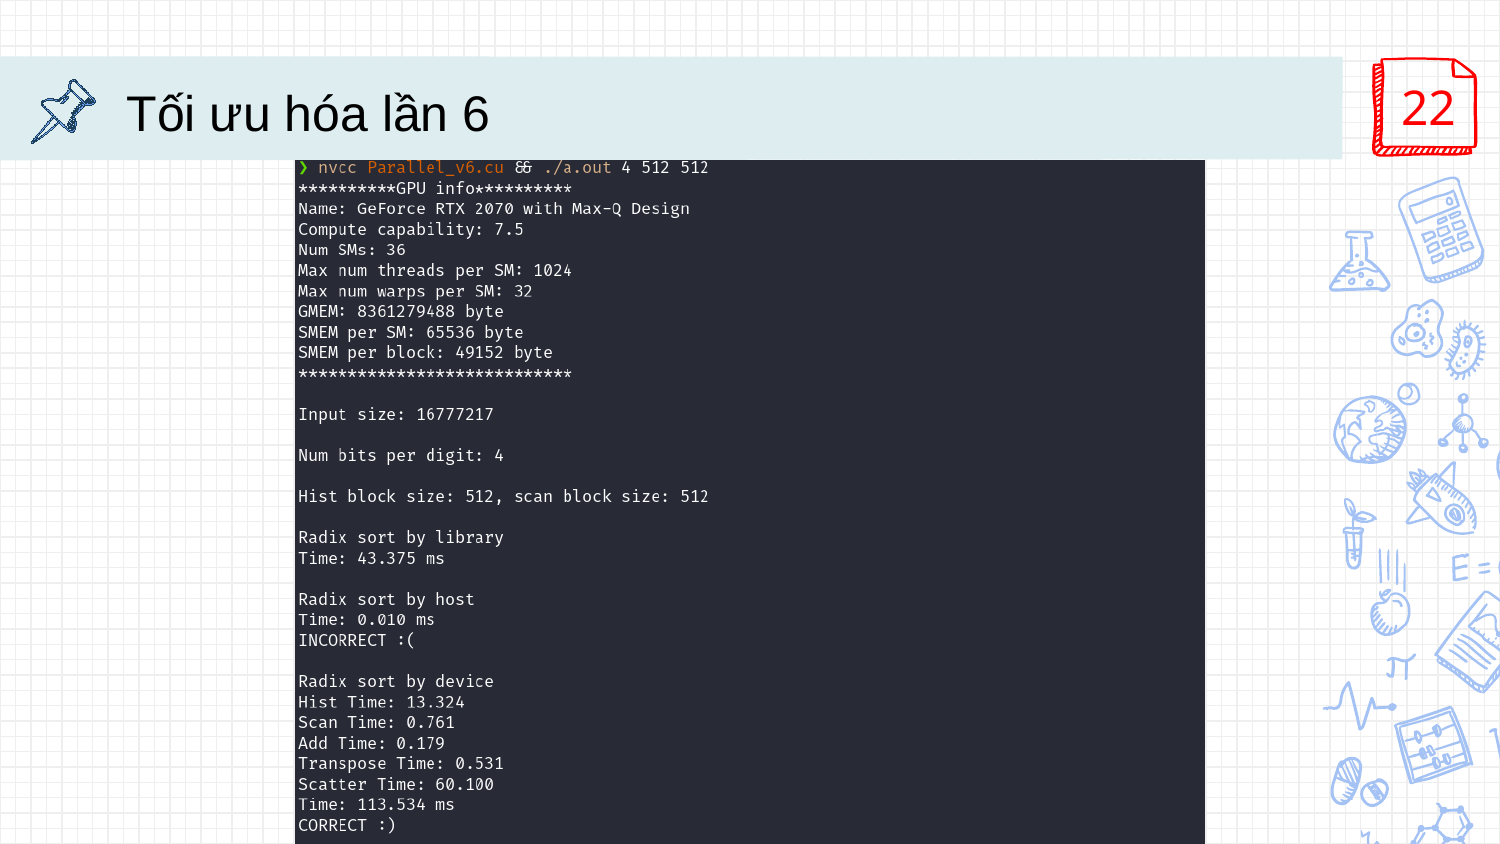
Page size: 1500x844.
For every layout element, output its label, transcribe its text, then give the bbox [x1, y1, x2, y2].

title Tối ưu hóa lần 6 [126, 41, 1242, 181]
picture [294, 159, 1205, 844]
